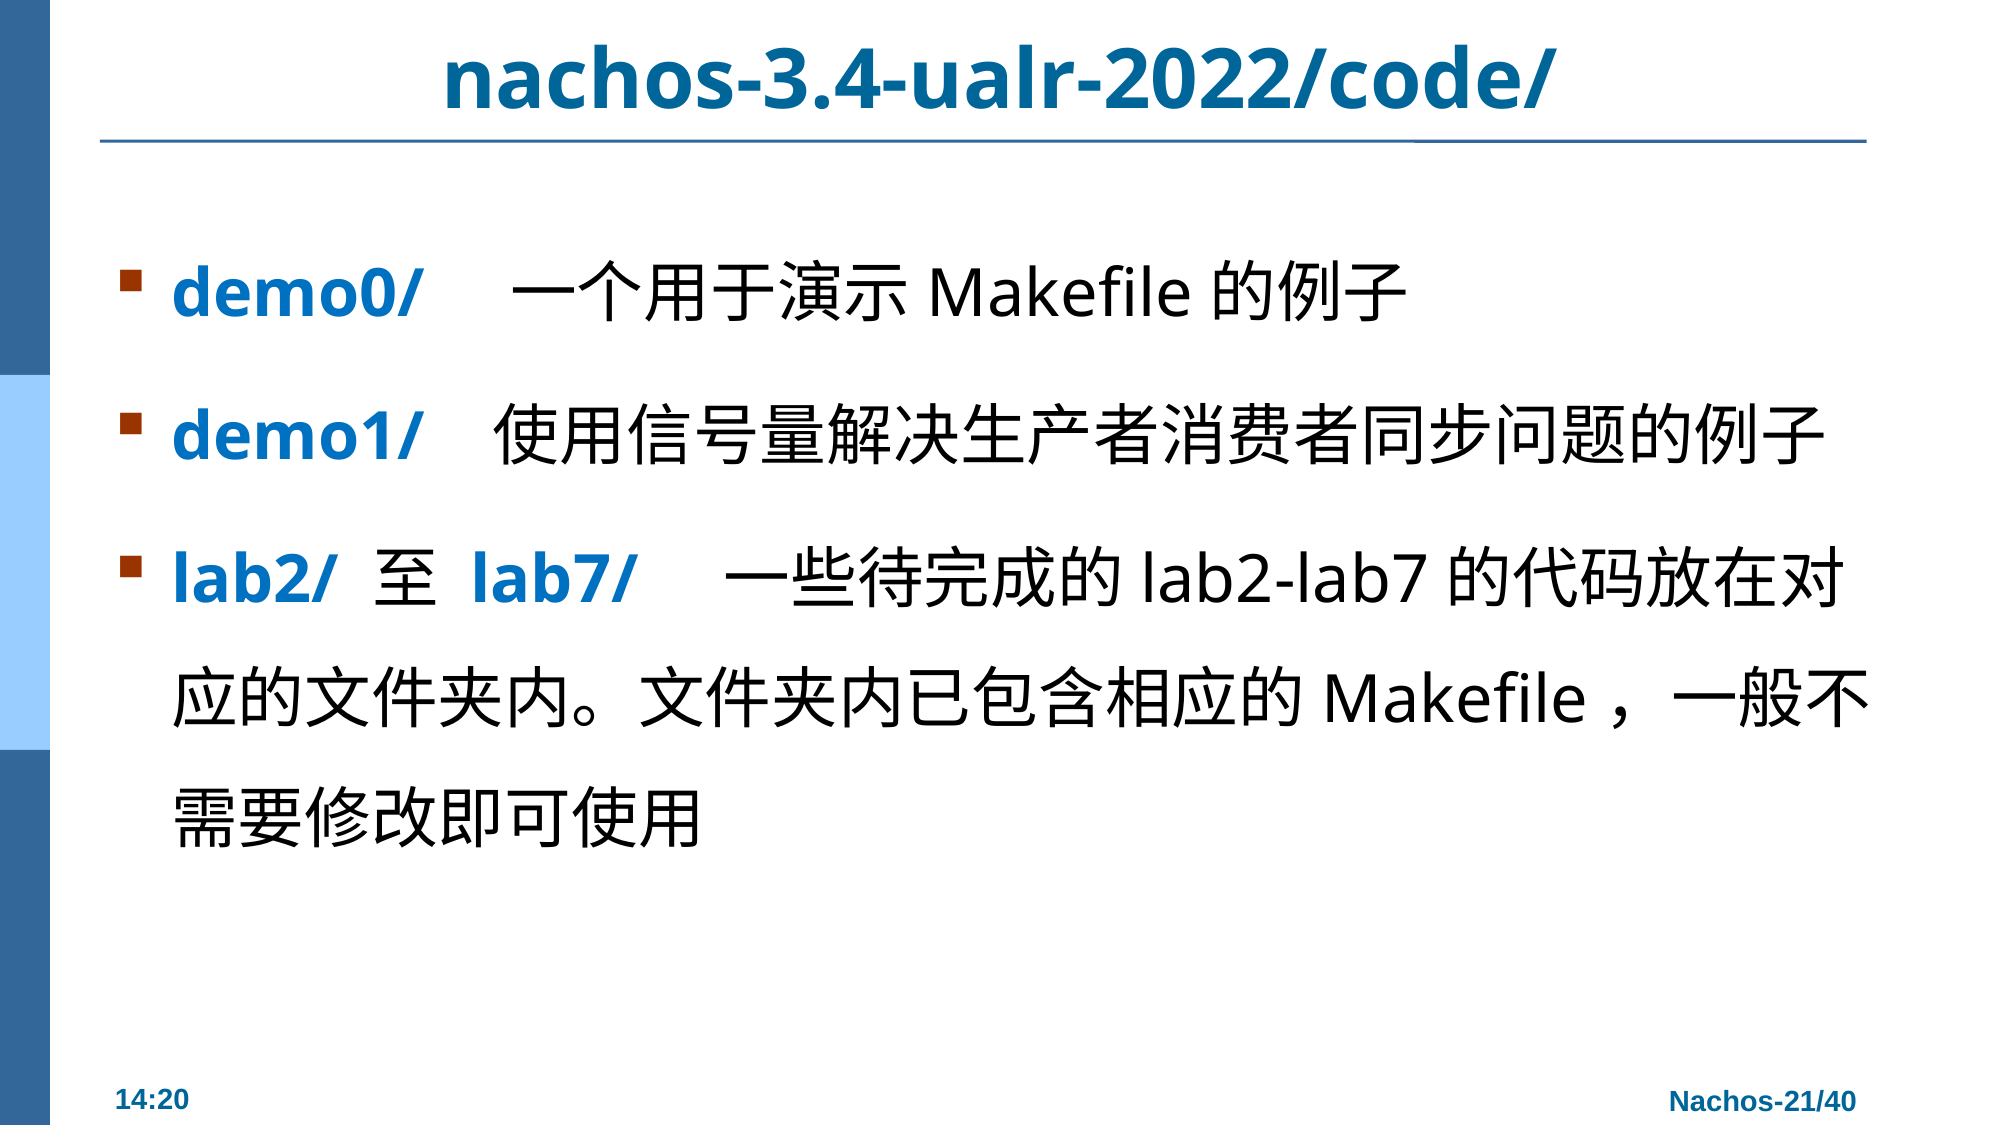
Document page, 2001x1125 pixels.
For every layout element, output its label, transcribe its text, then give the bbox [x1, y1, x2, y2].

title nachos-3.4-ualr-2022/code/ [99, 38, 1900, 133]
list demo0/ 一个用于演示Makefile的例子 demo1/ 使用信号量解决生产者消费者同步问题的例子 lab2/ 至 lab7/ 一些待完成的lab2-lab7的代码放在对应的文件夹内。文件夹内已包含相应的Makefile，一般不需要修改即可使用 [99, 202, 1900, 962]
